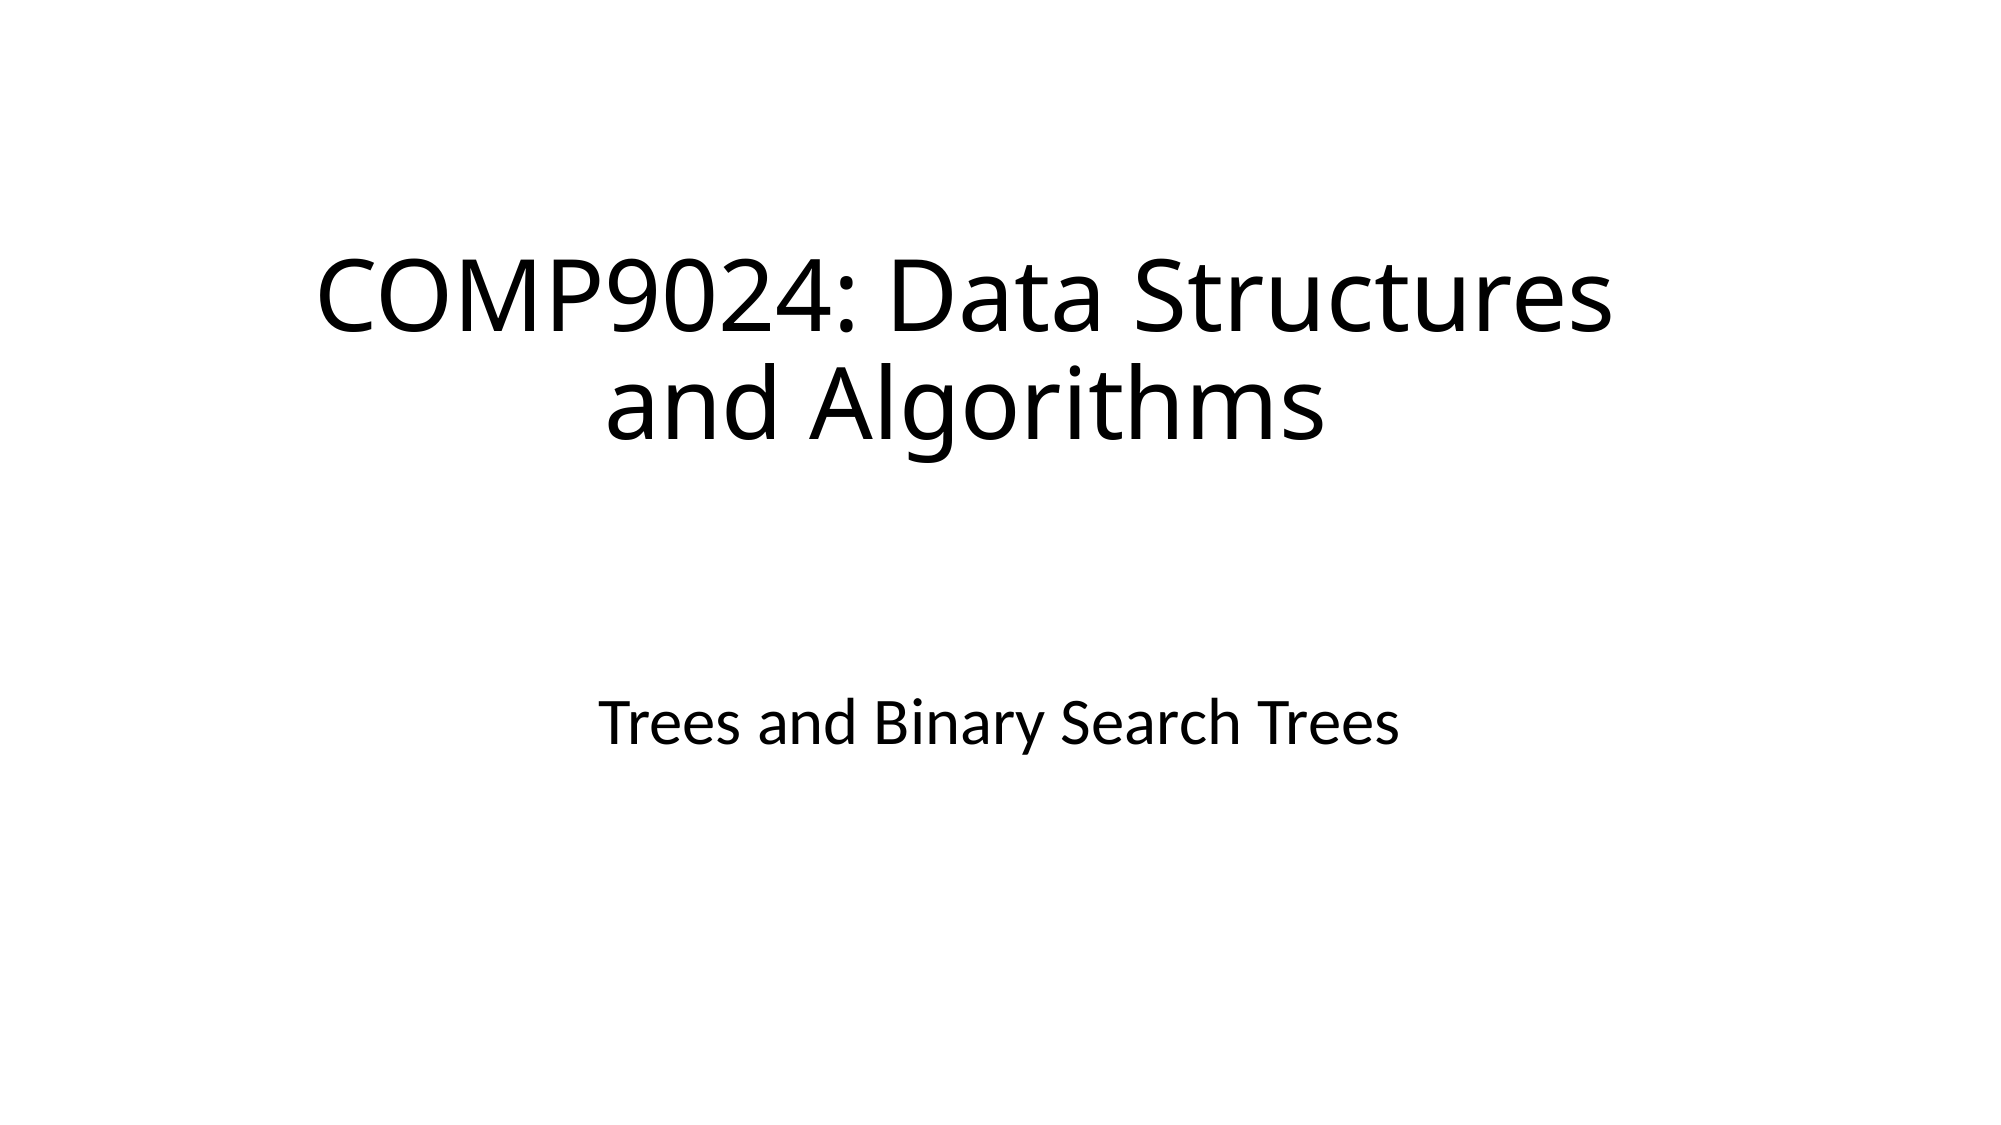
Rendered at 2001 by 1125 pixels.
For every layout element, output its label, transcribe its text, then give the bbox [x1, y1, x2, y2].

title COMP9024: Data Structures and Algorithms [215, 76, 1716, 469]
subtitle Trees and Binary Search Trees [249, 578, 1750, 992]
